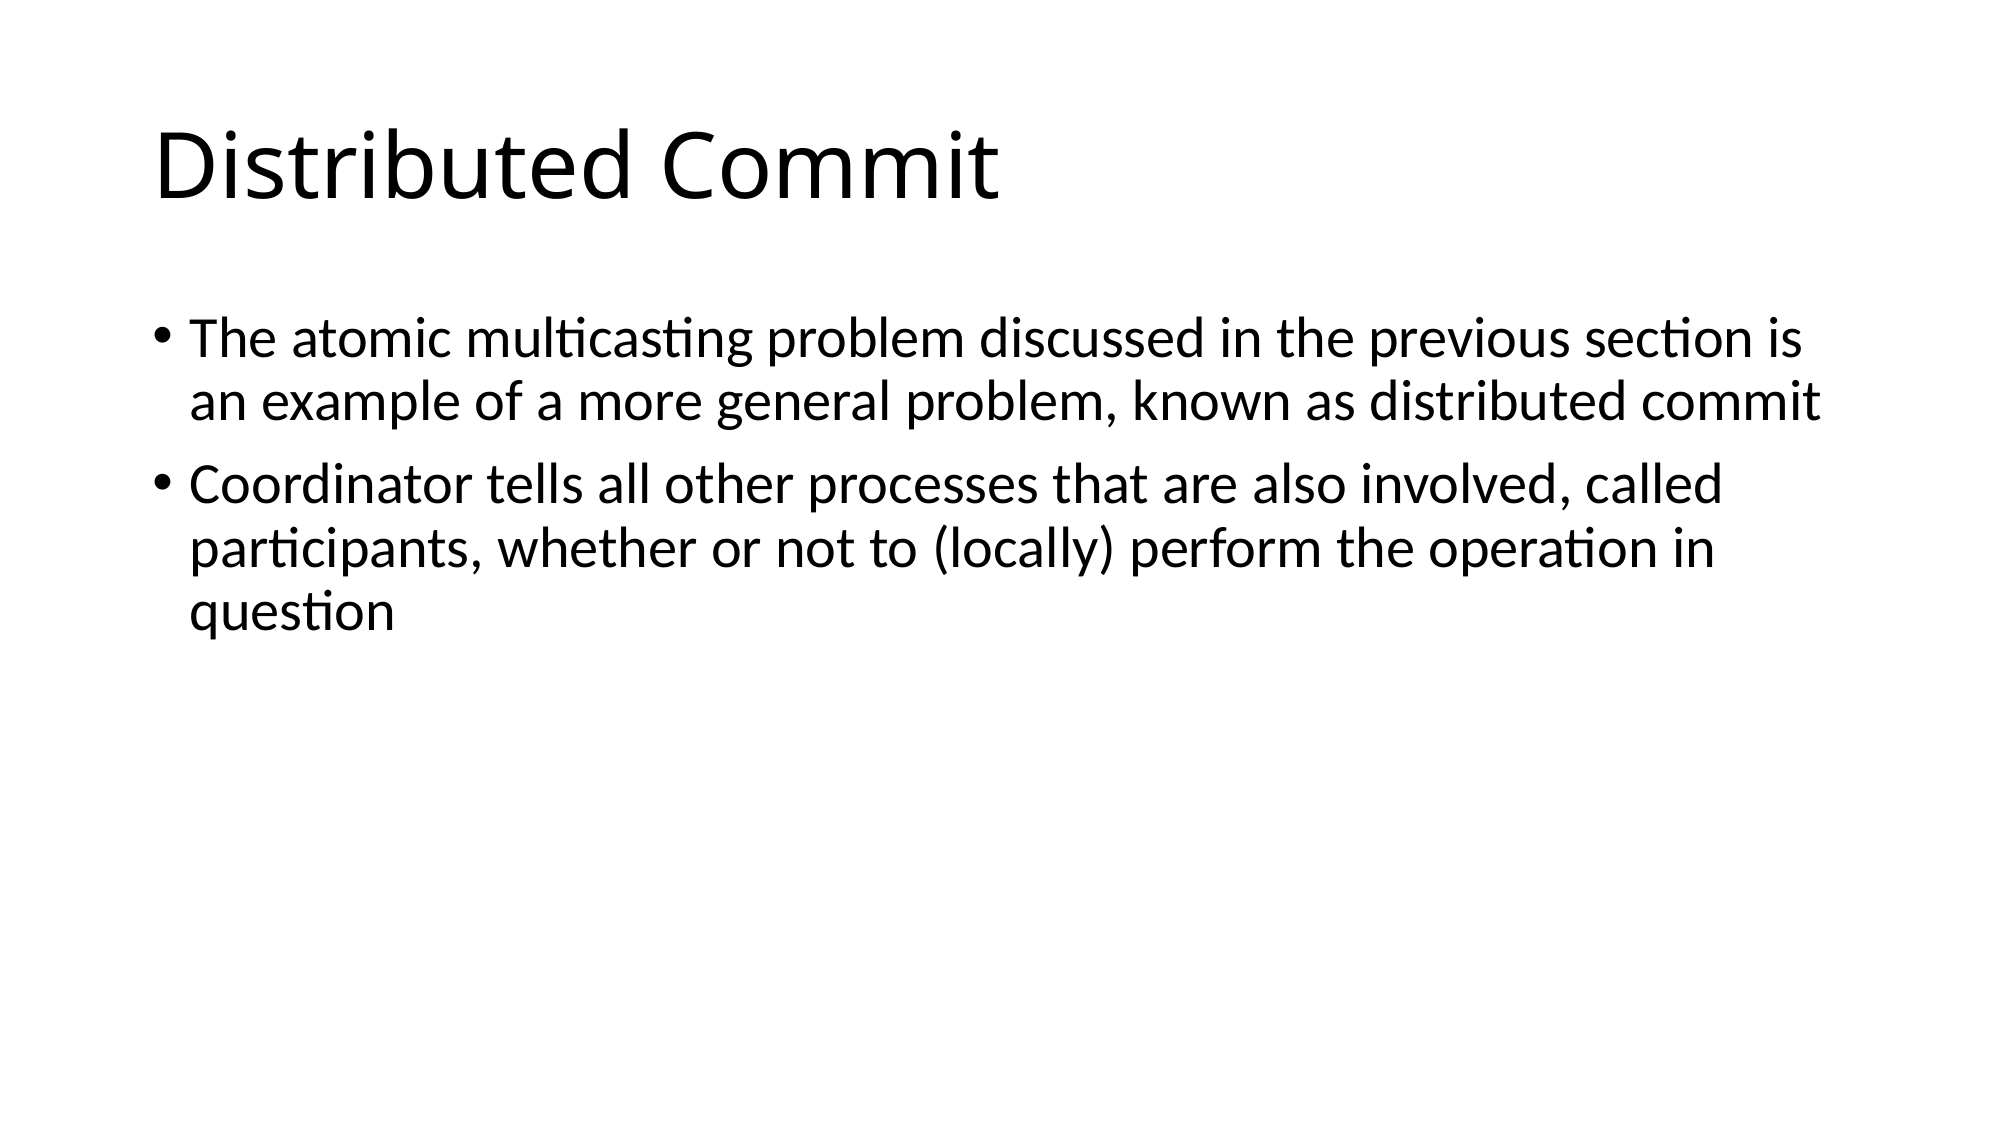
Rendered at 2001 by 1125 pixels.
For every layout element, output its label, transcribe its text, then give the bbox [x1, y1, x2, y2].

list The atomic multicasting problem discussed in the previous section is an example of a more general problem, known as distributed commit Coordinator tells all other processes that are also involved, called participants, whether or not to (locally) perform the operation in question [137, 299, 1863, 1014]
title Distributed Commit [137, 59, 1863, 278]
